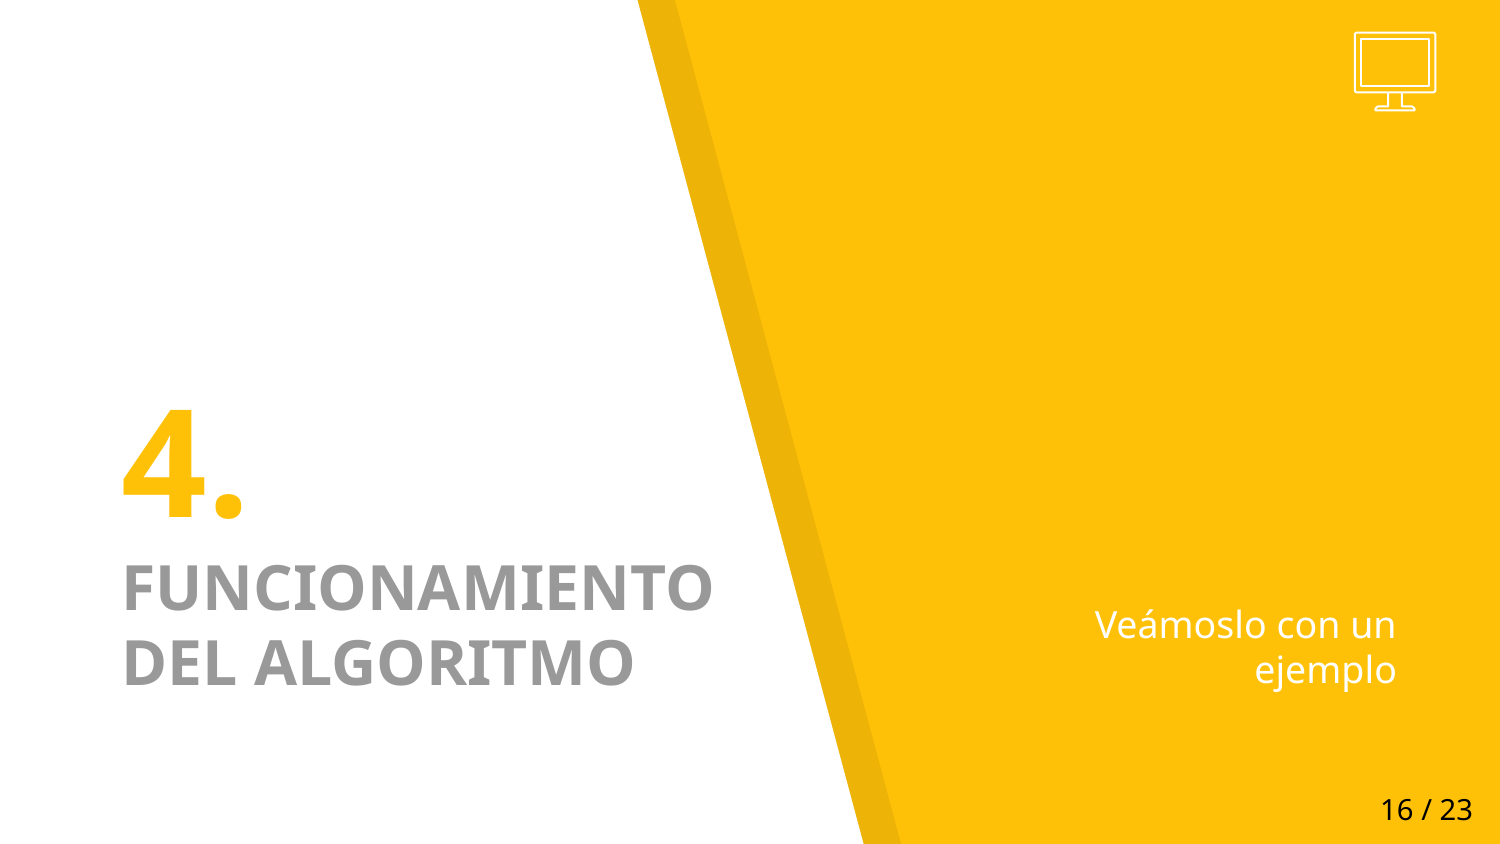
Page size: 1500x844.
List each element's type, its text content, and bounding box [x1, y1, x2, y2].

title 4. FUNCIONAMIENTO DEL ALGORITMO [106, 222, 783, 713]
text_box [1354, 32, 1436, 111]
slide_number ‹#› / 23 [1365, 779, 1494, 844]
subtitle Veámoslo con un ejemplo [1075, 536, 1413, 707]
